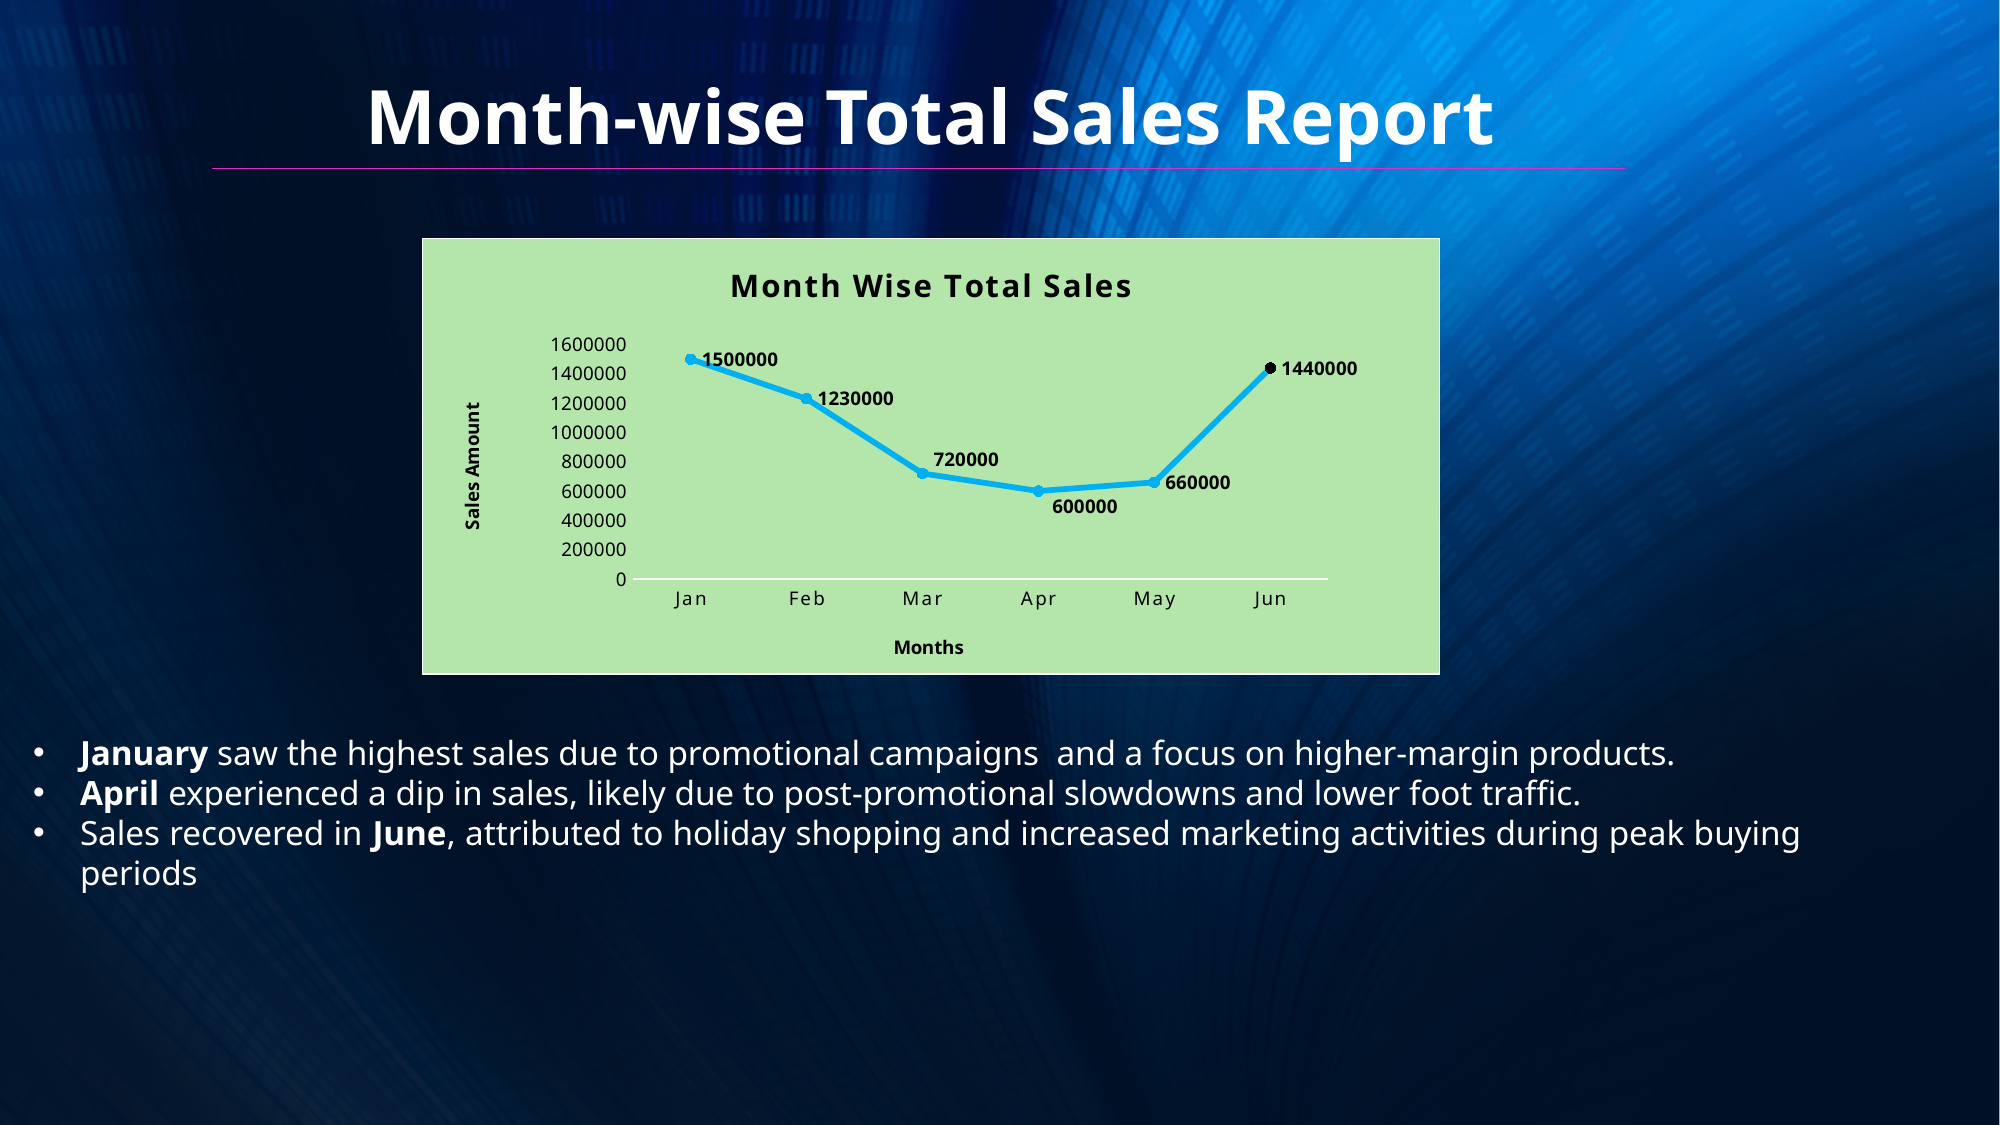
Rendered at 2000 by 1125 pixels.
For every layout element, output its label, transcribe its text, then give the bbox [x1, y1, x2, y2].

text_box Month-wise Total Sales Report [224, 62, 1638, 168]
picture [0, 0, 2000, 1125]
text_box January saw the highest sales due to promotional campaigns and a focus on higher-margin products. April experienced a dip in sales, likely due to post-promotional slowdowns and lower foot traffic. Sales recovered in June, attributed to holiday shopping and increased marketing activities during peak buying periods [18, 724, 1819, 900]
chart [421, 237, 1441, 675]
